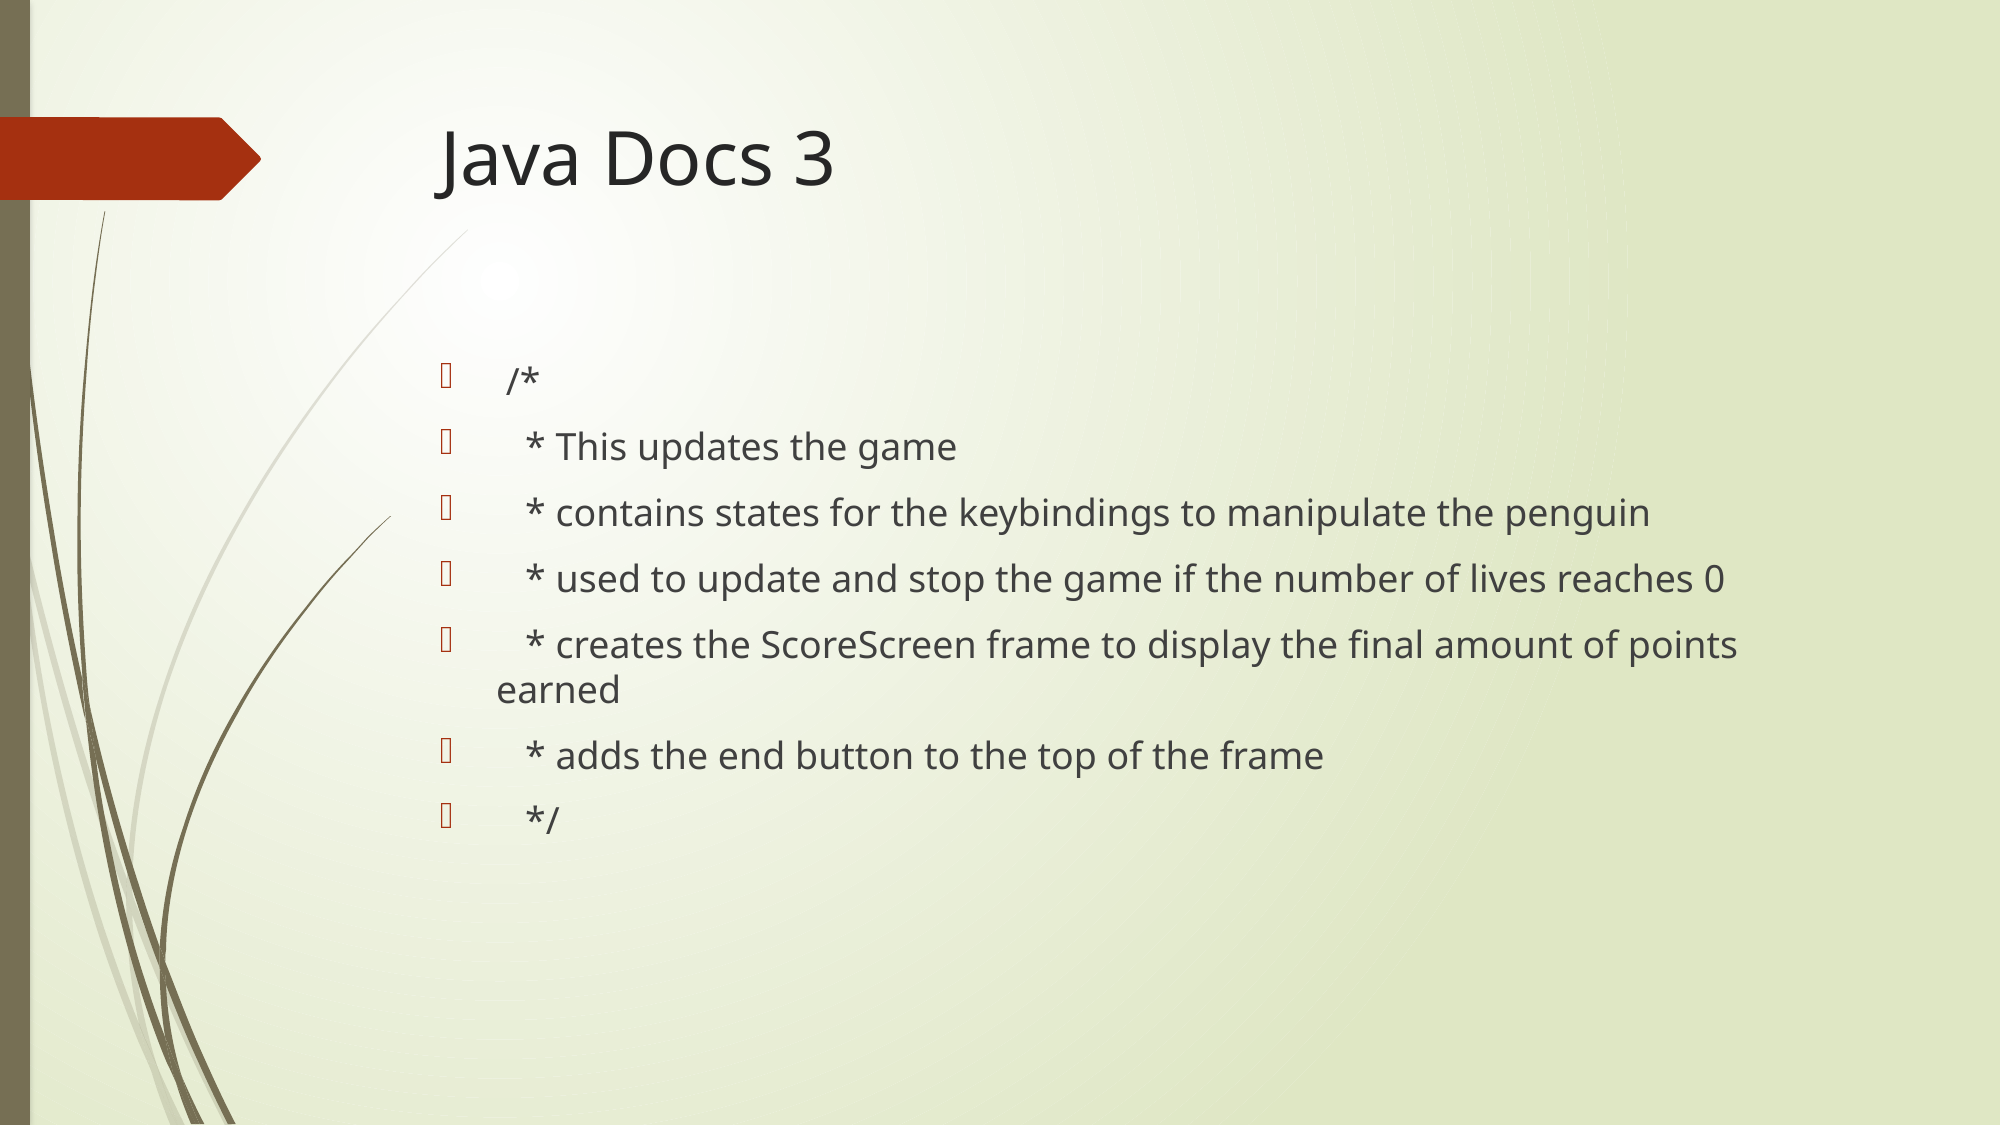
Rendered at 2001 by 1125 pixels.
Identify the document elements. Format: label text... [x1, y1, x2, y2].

title Java Docs 3 [425, 102, 1888, 313]
list /* * This updates the game * contains states for the keybindings to manipulate the penguin * used to update and stop the game if the number of lives reaches 0 * creates the ScoreScreen frame to display the final amount of points earned * adds the end button to the top of the frame */ [424, 350, 1888, 970]
